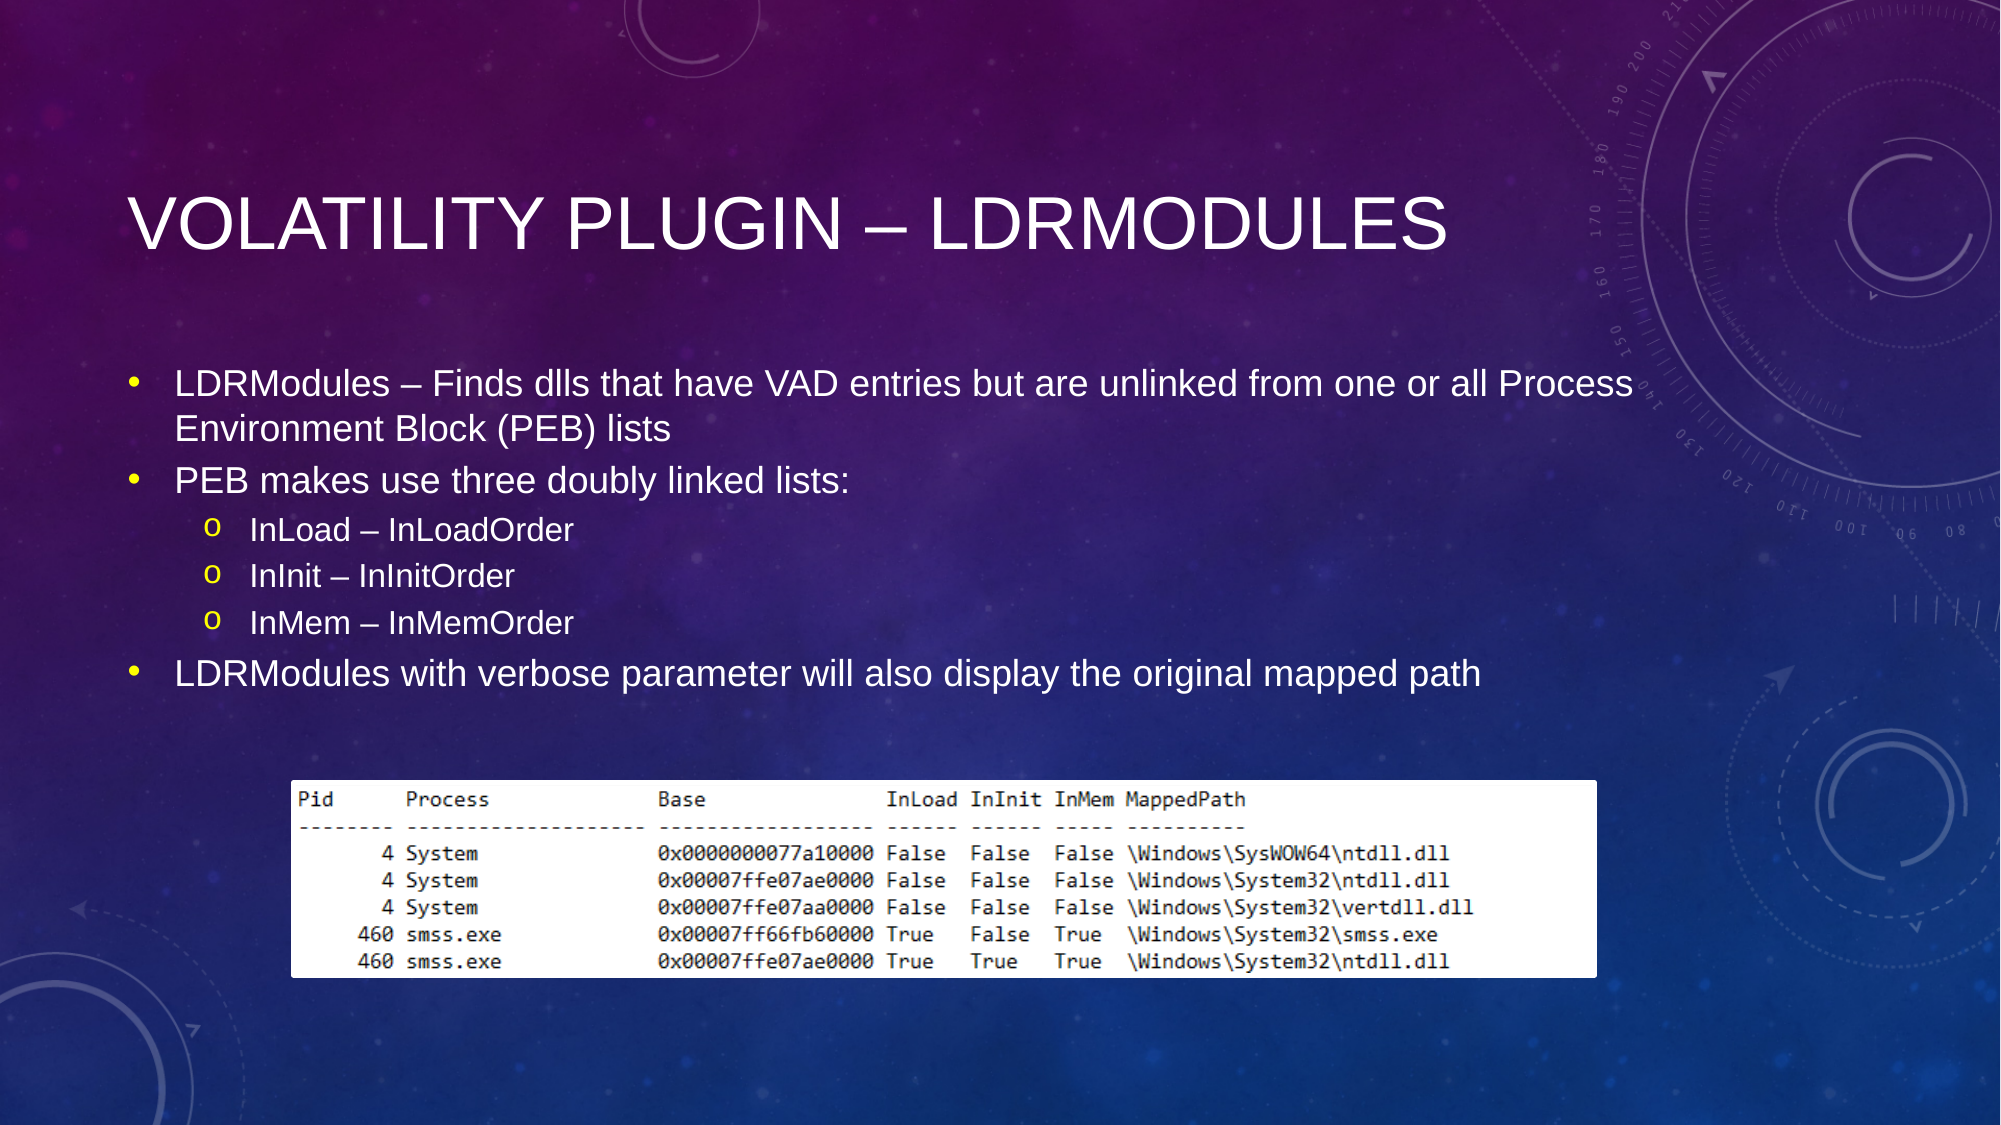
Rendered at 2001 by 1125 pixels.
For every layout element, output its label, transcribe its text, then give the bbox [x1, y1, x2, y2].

title VOLATIlity plugin – LDRModules [112, 99, 1775, 339]
picture [0, 0, 2001, 1125]
list LDRModules – Finds dlls that have VAD entries but are unlinked from one or all Process Environment Block (PEB) lists PEB makes use three doubly linked lists: InLoad – InLoadOrder InInit – InInitOrder InMem – InMemOrder LDRModules with verbose parameter will also display the original mapped path [112, 351, 1775, 1051]
